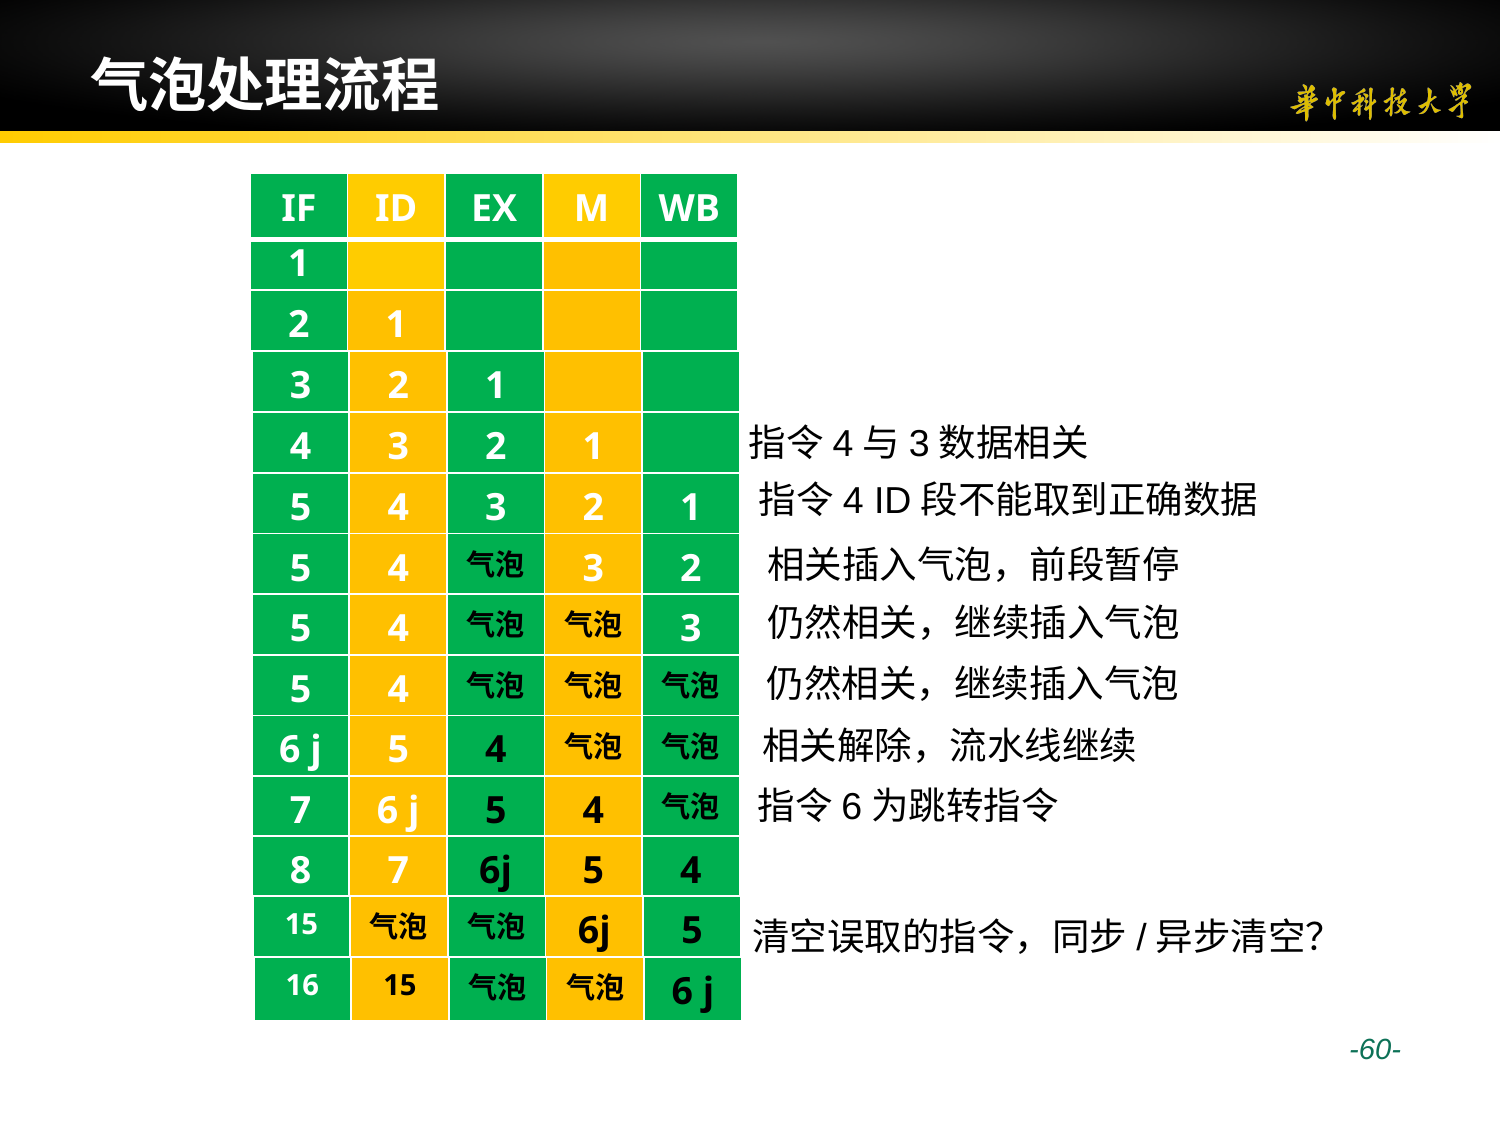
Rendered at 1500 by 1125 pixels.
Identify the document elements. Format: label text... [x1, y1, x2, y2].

table_header [641, 291, 737, 350]
table_header [643, 413, 734, 472]
table_header 15 [254, 897, 349, 956]
text_box 指令4 ID段不能取到正确数据 [744, 468, 1273, 528]
table_header 3 [350, 413, 446, 472]
table_header 8 [253, 837, 348, 895]
table_header 4 [350, 474, 446, 533]
table_header ID [348, 174, 444, 237]
table_header 2 [350, 352, 446, 411]
table_header 4 [350, 656, 446, 715]
table_header 5 [545, 837, 641, 895]
table_header 7 [350, 837, 446, 895]
table_header 5 [448, 777, 544, 835]
table_header 6 j [645, 958, 741, 1020]
table_header 3 [545, 534, 641, 593]
title 气泡处理流程 [75, 35, 1425, 131]
table_header 1 [448, 352, 544, 411]
text_box 清空误取的指令，同步/异步清空？ [737, 905, 1358, 965]
table_header EX [446, 174, 542, 237]
table_header 3 [643, 595, 739, 654]
text_box 相关插入气泡，前段暂停 [752, 533, 1195, 591]
table_header 4 [448, 716, 544, 775]
table_header 6j [448, 837, 544, 895]
table_header [446, 291, 542, 350]
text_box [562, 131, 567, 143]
table_header 气泡 [643, 777, 739, 835]
table_header 气泡 [545, 595, 641, 654]
table_header 1 [643, 474, 739, 533]
table_header 7 [253, 777, 348, 835]
table_header 5 [253, 474, 348, 533]
table_header 气泡 [545, 716, 641, 775]
table_header 气泡 [448, 534, 544, 593]
slide_number -60- [1257, 1023, 1425, 1102]
table_header 气泡 [448, 656, 544, 715]
table_header 2 [251, 291, 347, 350]
table_header 2 [545, 474, 641, 533]
table_header 3 [253, 352, 348, 411]
table_header 2 [643, 534, 739, 593]
picture [0, 0, 1500, 131]
table_header 1 [348, 291, 444, 350]
text_box 指令6为跳转指令 [742, 775, 1074, 835]
table_header 气泡 [643, 716, 739, 775]
table_header M [544, 174, 640, 237]
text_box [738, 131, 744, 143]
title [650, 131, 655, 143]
text_box 仍然相关，继续插入气泡 [752, 591, 1195, 652]
table_header 1 [545, 413, 641, 472]
table_header 5 [644, 897, 740, 956]
table_header 15 [352, 958, 448, 1020]
table_header 气泡 [448, 595, 544, 654]
text_box 仍然相关，继续插入气泡 [752, 652, 1195, 713]
text_box 指令4与3数据相关 [734, 411, 1104, 472]
table_header 气泡 [351, 897, 447, 956]
table_header 气泡 [545, 656, 641, 715]
table_header 4 [253, 413, 348, 472]
table_header 2 [448, 413, 544, 472]
table_header [544, 291, 640, 350]
table_header 6j [546, 897, 642, 956]
table_header 6 j [350, 777, 446, 835]
table_header WB [641, 174, 737, 237]
table_header 气泡 [450, 958, 546, 1020]
table_header 5 [350, 716, 446, 775]
table_header [446, 242, 542, 289]
table_header [348, 242, 444, 289]
table_header 4 [643, 837, 739, 895]
table_header 4 [350, 534, 446, 593]
table_header 气泡 [547, 958, 643, 1020]
table_header 6 j [253, 716, 348, 775]
table_header 5 [253, 534, 348, 593]
table_header 气泡 [643, 656, 739, 715]
table_header 4 [350, 595, 446, 654]
table_header 气泡 [449, 897, 545, 956]
table_header [643, 352, 739, 411]
table_header IF [251, 174, 347, 237]
table_header 16 [255, 958, 350, 1020]
table_header 1 [251, 242, 347, 289]
table_header 5 [253, 595, 348, 654]
table_header [641, 242, 737, 289]
table_header [545, 352, 641, 411]
table_header 5 [253, 656, 348, 715]
text_box 相关解除，流水线继续 [747, 714, 1153, 775]
table_header 4 [545, 777, 641, 835]
table_header [544, 242, 640, 289]
table_header 3 [448, 474, 544, 533]
